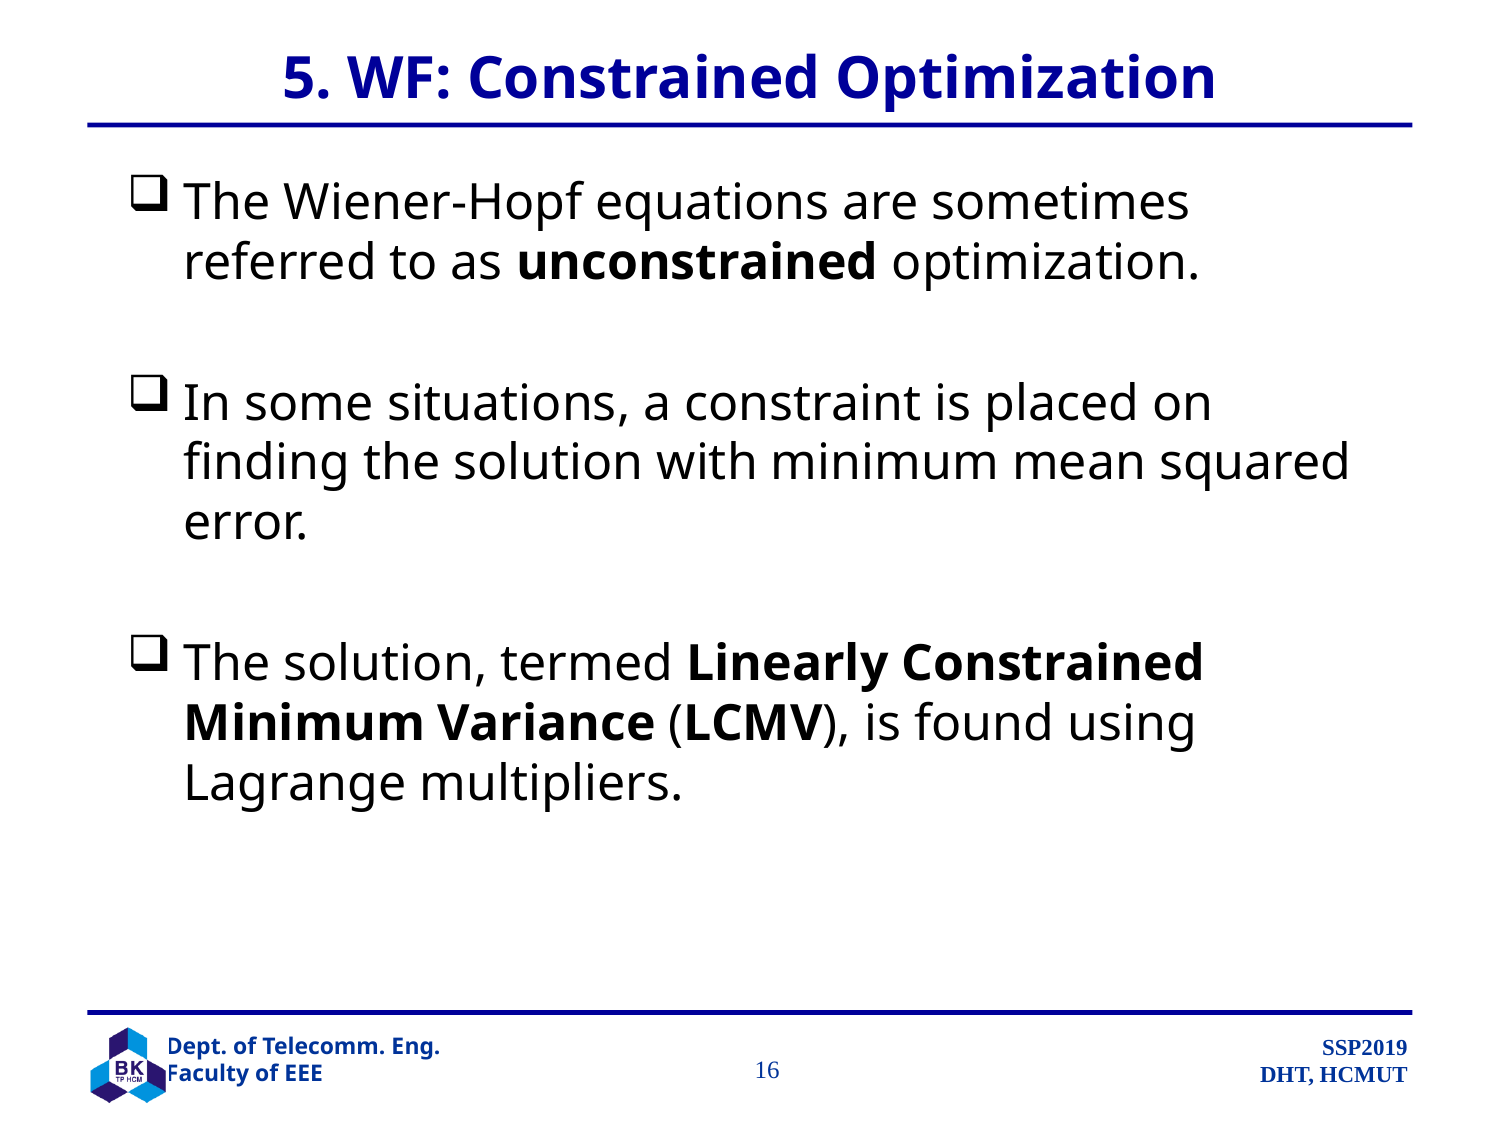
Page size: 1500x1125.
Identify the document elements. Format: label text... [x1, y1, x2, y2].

title 5. WF: Constrained Optimization [0, 37, 1500, 113]
picture [87, 1024, 169, 1125]
slide_number 16 [424, 1037, 976, 1101]
list The Wiener-Hopf equations are sometimes referred to as unconstrained optimization. In some situations, a constraint is placed on finding the solution with minimum mean squared error. The solution, termed Linearly Constrained Minimum Variance (LCMV), is found using Lagrange multipliers. [112, 162, 1388, 1001]
